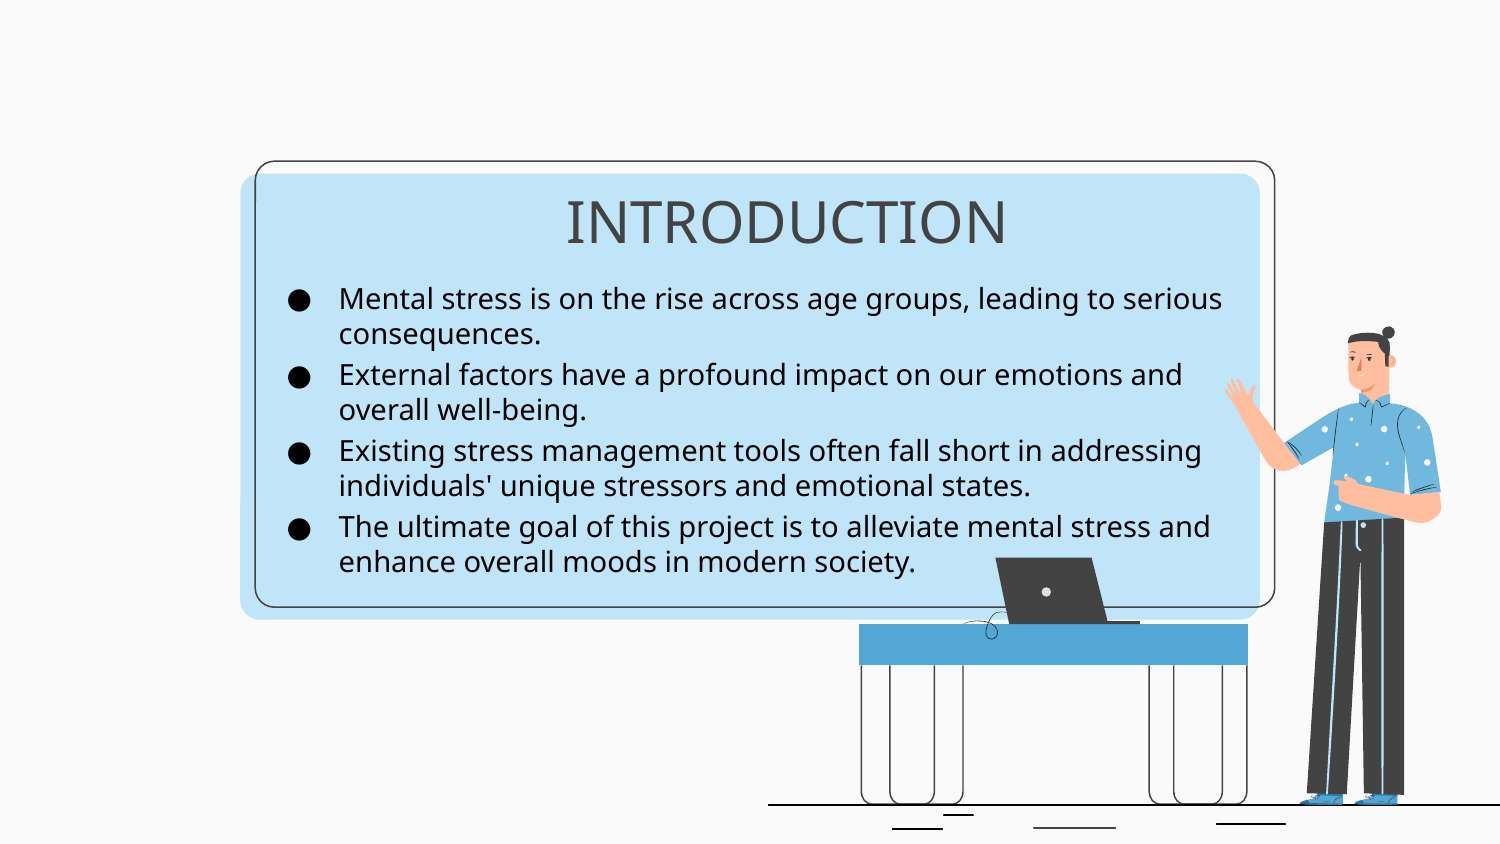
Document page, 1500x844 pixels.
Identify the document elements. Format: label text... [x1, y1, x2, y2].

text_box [768, 804, 1500, 830]
title INTRODUCTION [367, 207, 1133, 265]
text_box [859, 557, 1218, 803]
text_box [1223, 326, 1443, 806]
text_box Mental stress is on the rise across age groups, leading to serious consequences. External factors have a profound impact on our emotions and overall well-being. Existing stress management tools often fall short in addressing individuals' unique stressors and emotional states. The ultimate goal of this project is to alleviate mental stress and enhance overall moods in modern society. [248, 265, 1282, 594]
